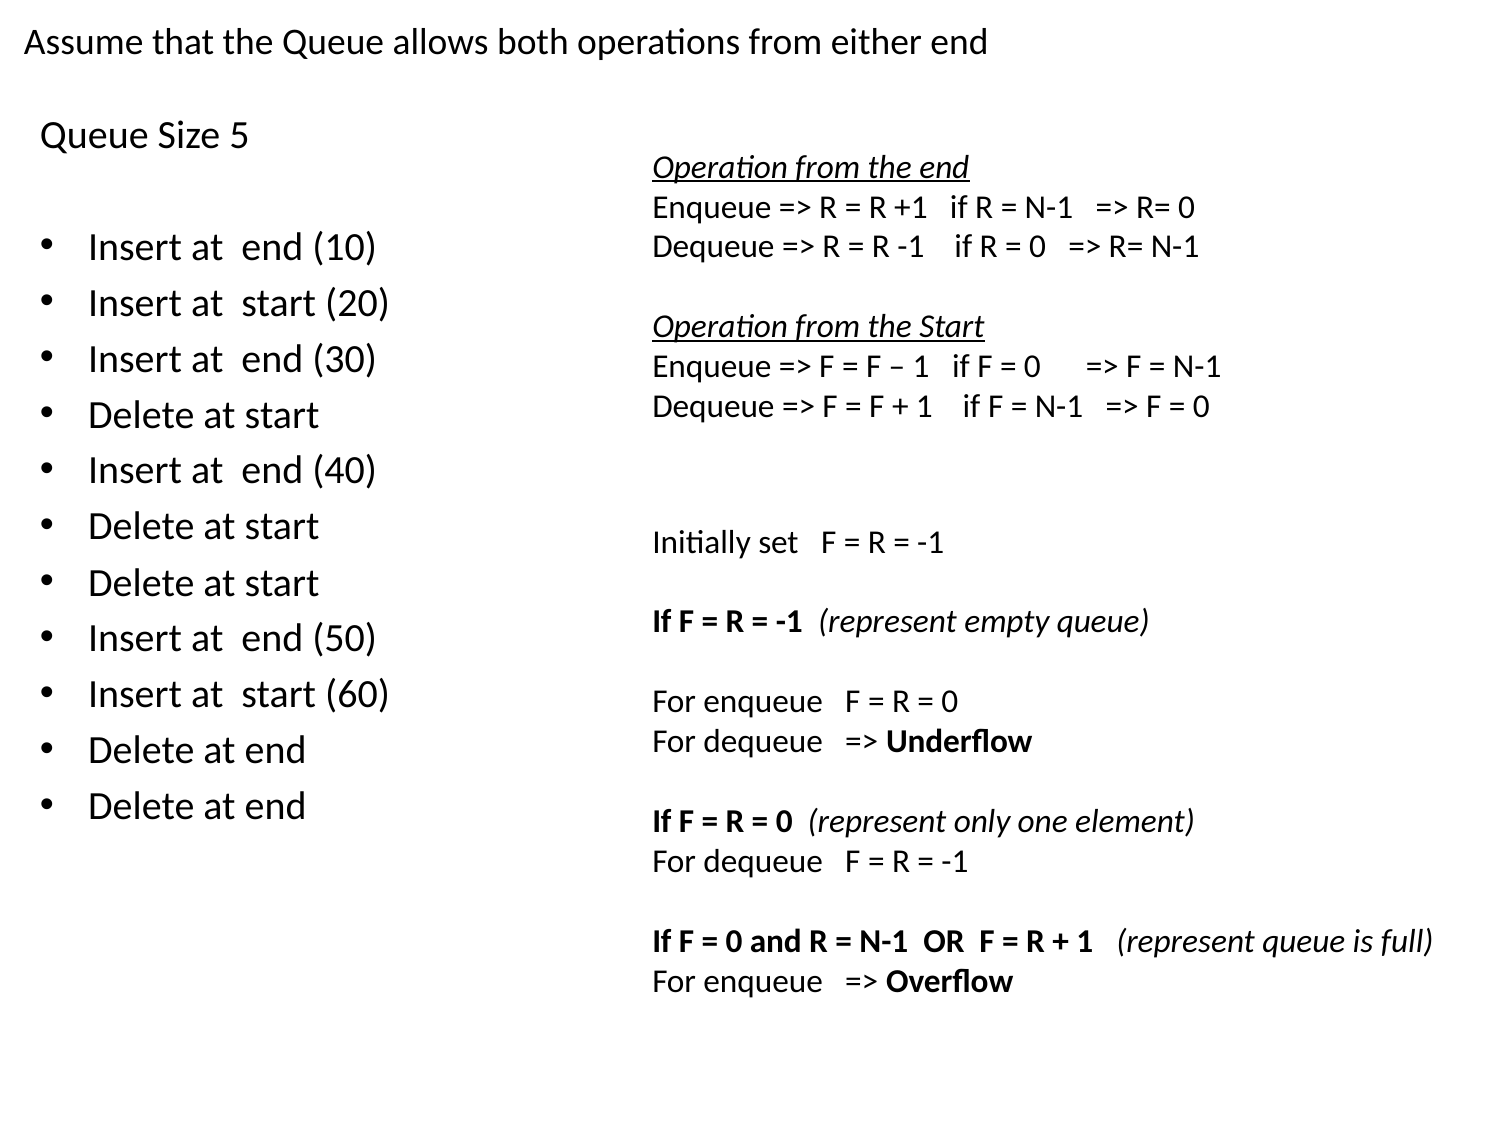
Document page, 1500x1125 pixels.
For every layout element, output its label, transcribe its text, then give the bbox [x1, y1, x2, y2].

text_box Initially set F = R = -1 If F = R = -1 (represent empty queue) For enqueue F = R = 0 For dequeue => Underflow If F = R = 0 (represent only one element) For dequeue F = R = -1 If F = 0 and R = N-1 OR F = R + 1 (represent queue is full) For enqueue => Overflow [637, 512, 1500, 1007]
list Queue Size 5 Insert at end (10) Insert at start (20) Insert at end (30) Delete at start Insert at end (40) Delete at start Delete at start Insert at end (50) Insert at start (60) Delete at end Delete at end [24, 100, 1375, 843]
text_box Assume that the Queue allows both operations from either end [9, 10, 1222, 70]
text_box Operation from the end Enqueue => R = R +1 if R = N-1 => R= 0 Dequeue => R = R -1 if R = 0 => R= N-1 Operation from the Start Enqueue => F = F – 1 if F = 0 => F = N-1 Dequeue => F = F + 1 if F = N-1 => F = 0 [637, 137, 1288, 432]
